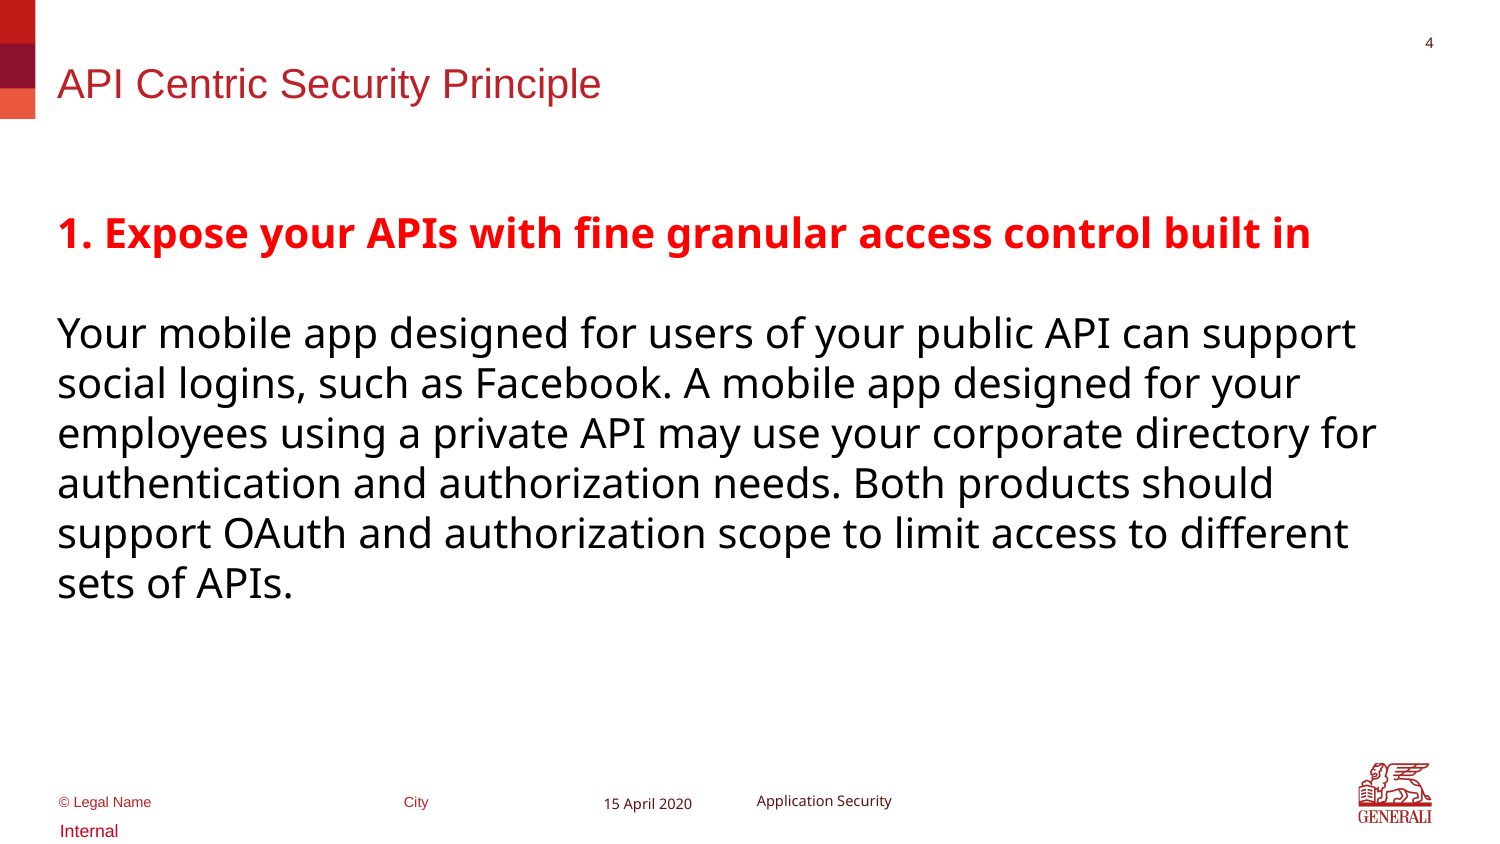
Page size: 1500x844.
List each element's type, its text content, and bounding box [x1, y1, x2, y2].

list 1. Expose your APIs with fine granular access control built in Your mobile app designed for users of your public API can support social logins, such as Facebook. A mobile app designed for your employees using a private API may use your corporate directory for authentication and authorization needs. Both products should support OAuth and authorization scope to limit access to different sets of APIs. [57, 207, 1434, 746]
title API Centric Security Principle [56, 57, 1433, 134]
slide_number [603, 794, 735, 809]
footer Application Security [756, 794, 1232, 809]
slide_number 4 [1400, 33, 1434, 56]
